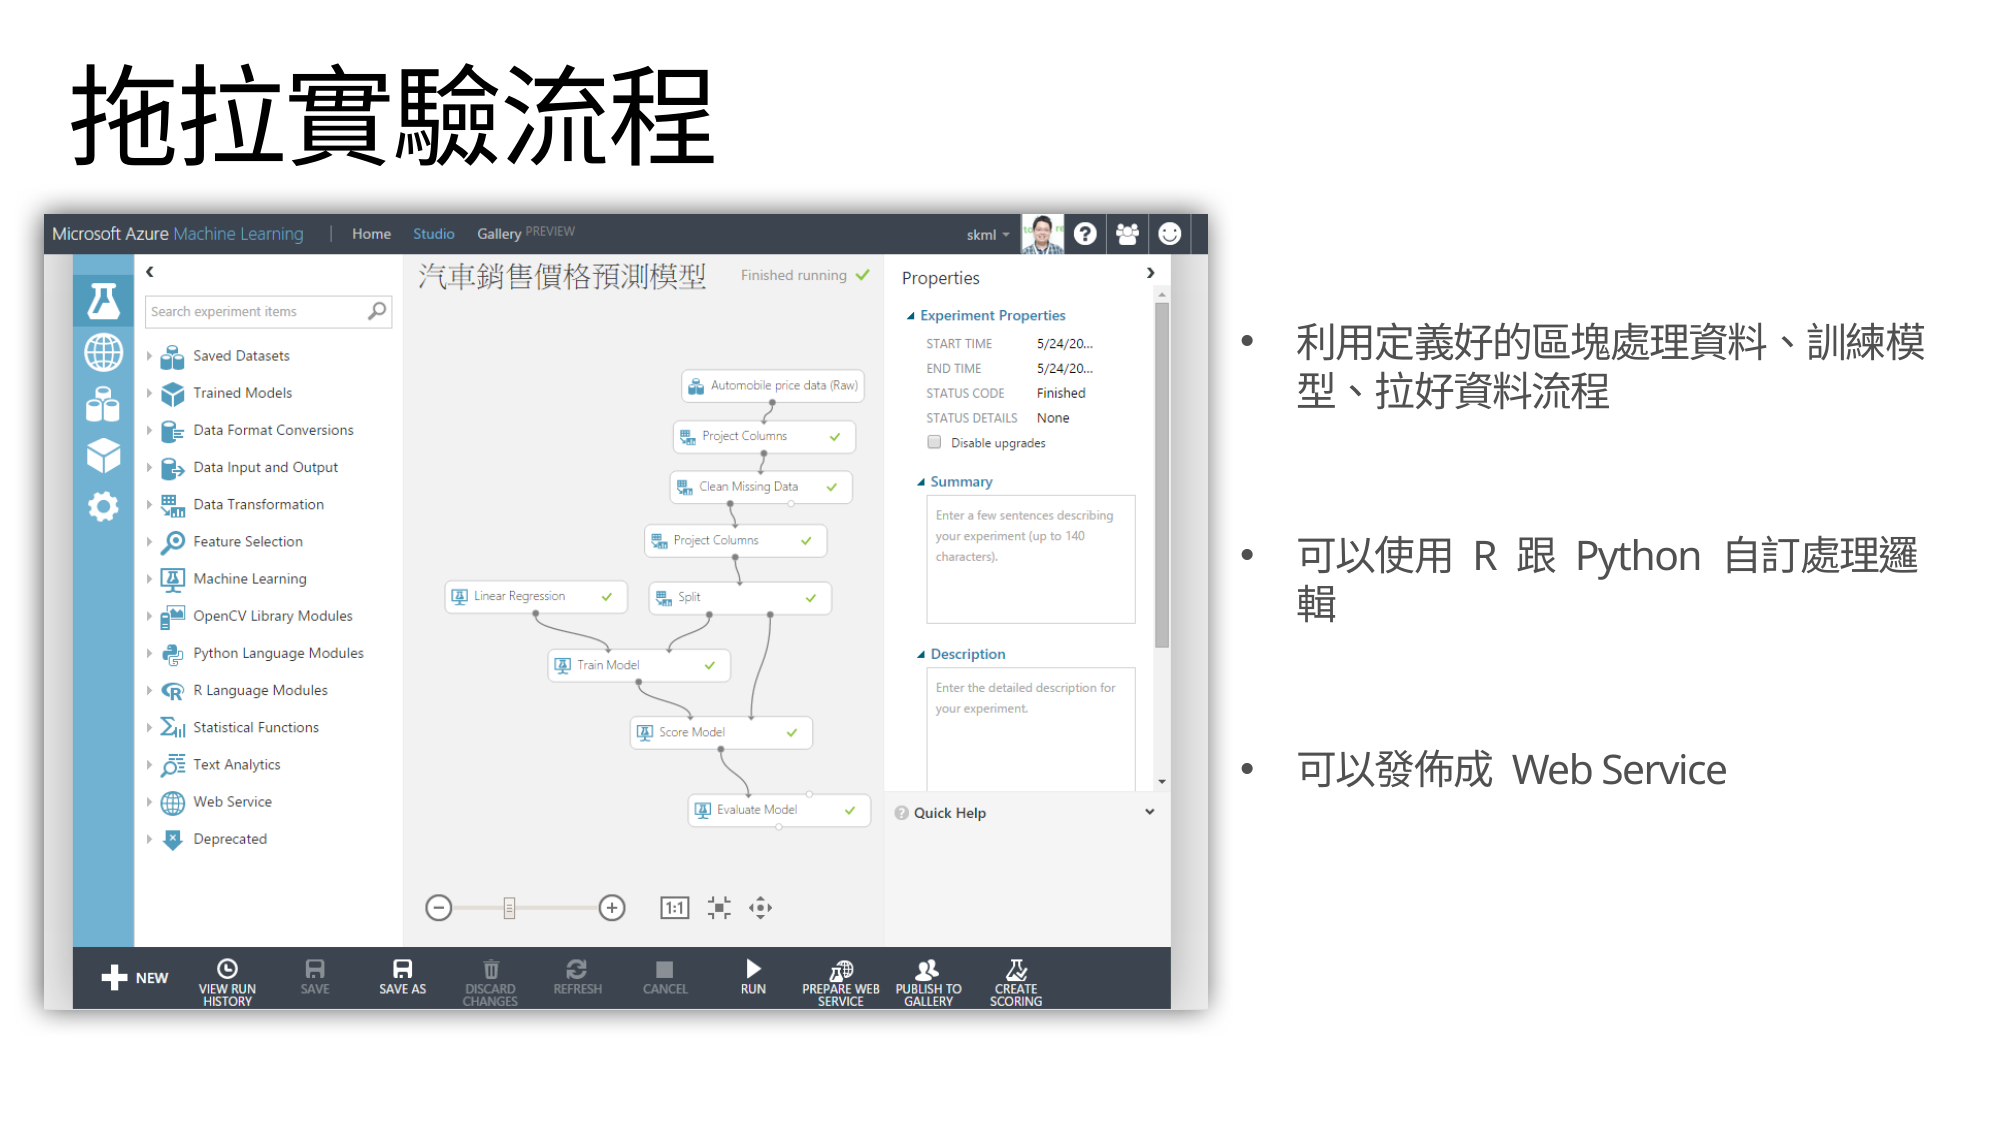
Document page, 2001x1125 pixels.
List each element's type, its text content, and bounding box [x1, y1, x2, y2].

picture [43, 214, 1208, 1010]
title 拖拉實驗流程 [44, 47, 1957, 196]
text_box 利用定義好的區塊處理資料、訓練模型、拉好資料流程 可以使用 R 跟 Python 自訂處理邏輯 可以發佈成 Web Service [1240, 316, 1957, 793]
